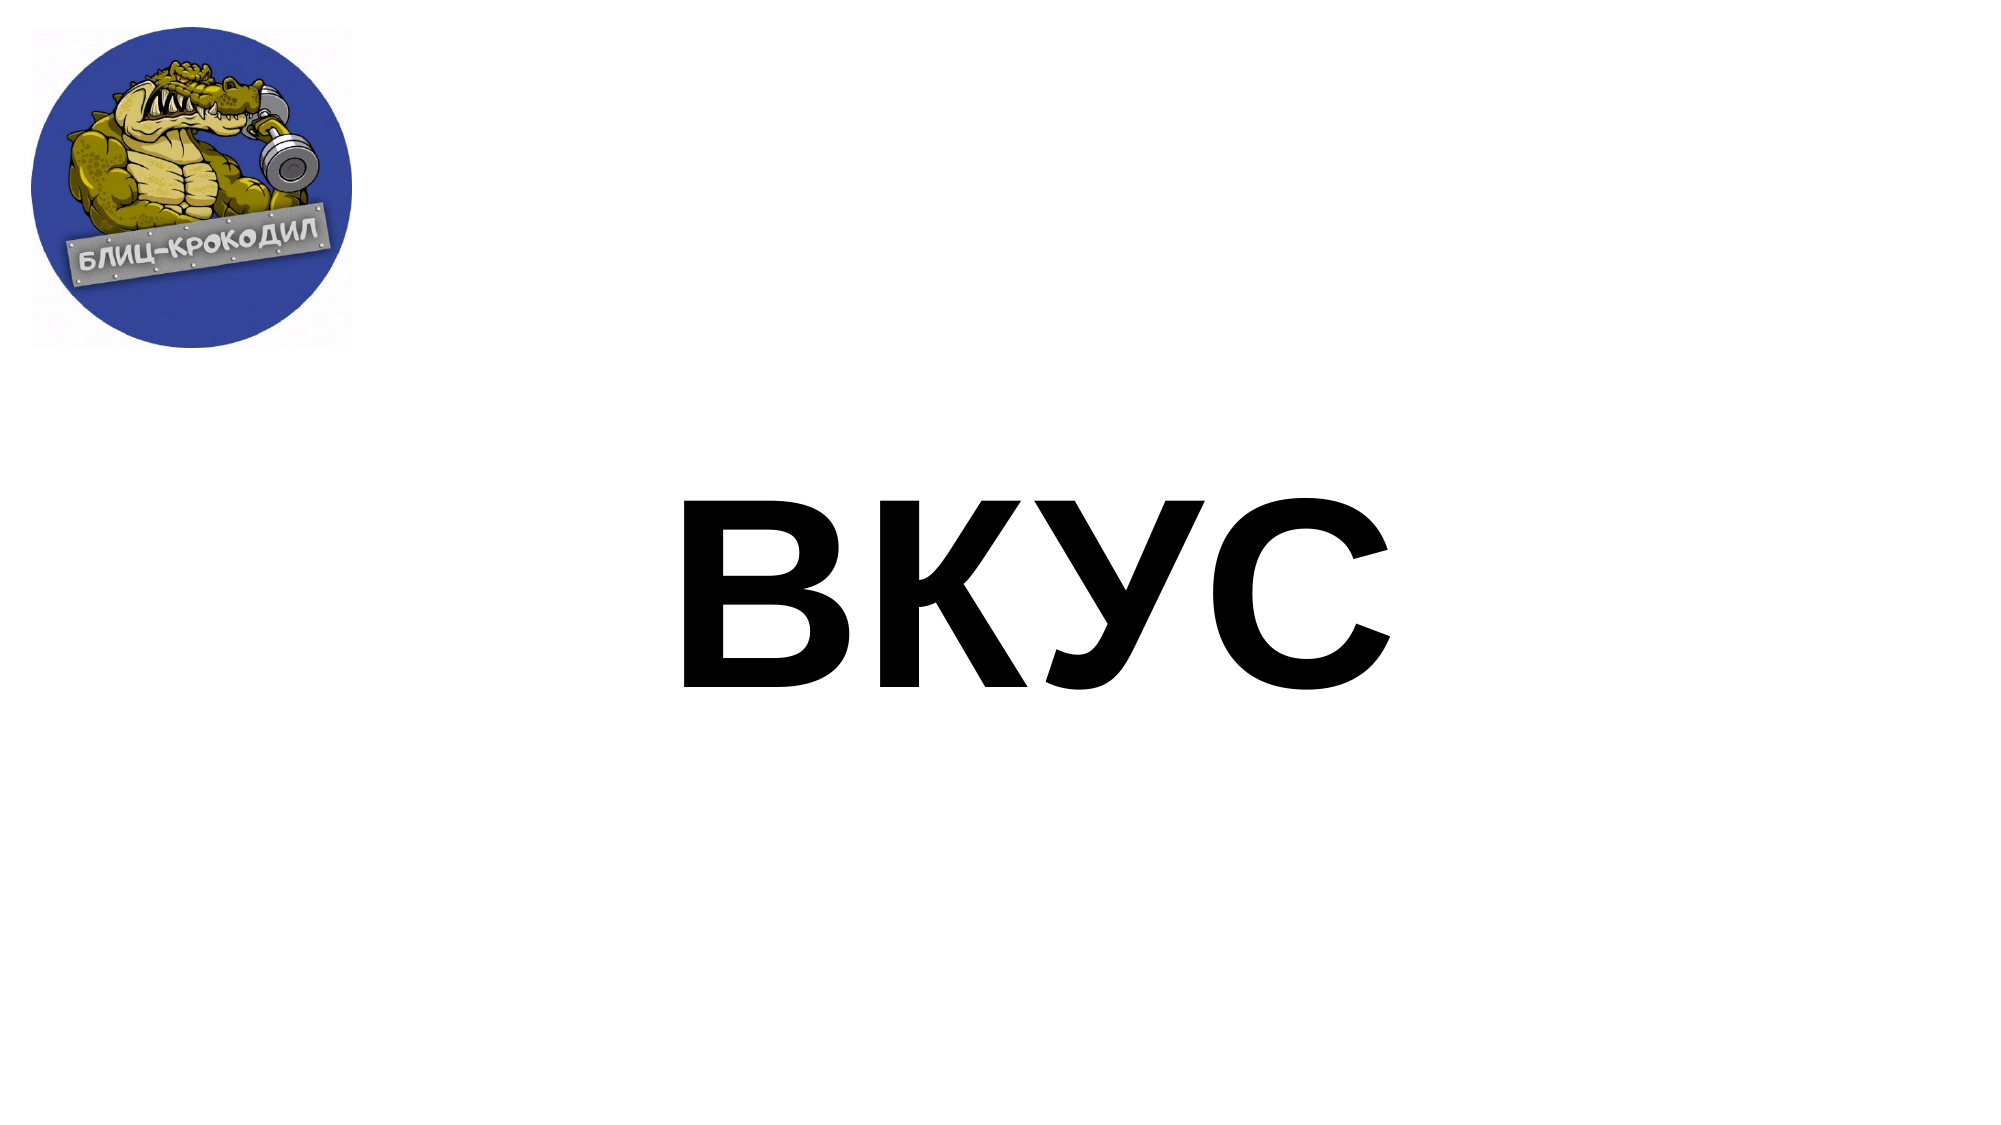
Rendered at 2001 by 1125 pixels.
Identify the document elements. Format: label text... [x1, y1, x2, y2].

title ВКУС [282, 361, 1783, 754]
picture [31, 27, 352, 348]
